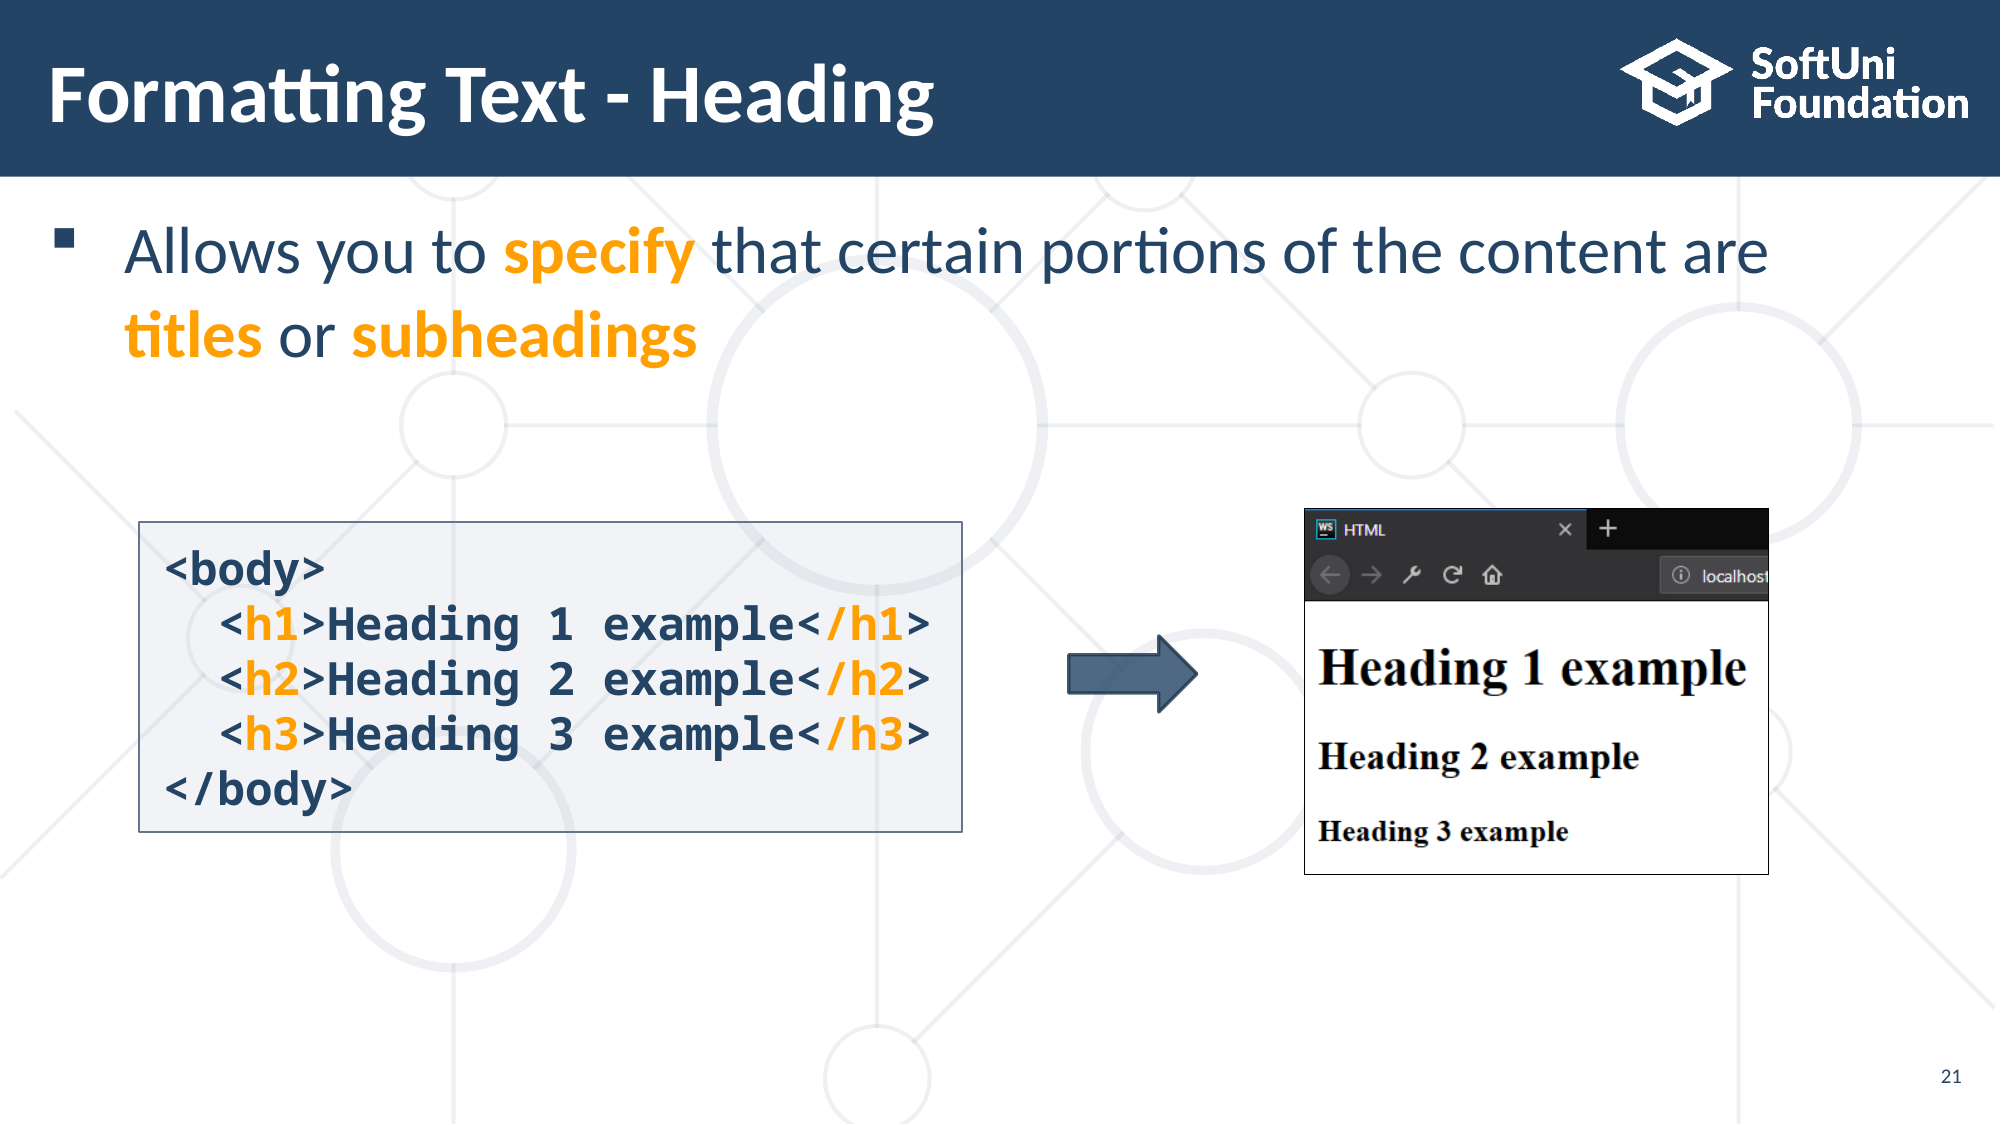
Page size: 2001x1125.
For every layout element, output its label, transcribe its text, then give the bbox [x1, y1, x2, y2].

text_box <body> <h1>Heading 1 example</h1> <h2>Heading 2 example</h2> <h3>Heading 3 example</h3> </body> [139, 521, 962, 833]
picture [1619, 38, 1968, 126]
text_box [1066, 633, 1200, 715]
slide_number 21 [1897, 1049, 1968, 1101]
title Formatting Text - Heading [31, 16, 1591, 162]
list Allows you to specify that certain portions of the content are titles or subheadings [31, 196, 1941, 1075]
picture [1304, 508, 1769, 874]
